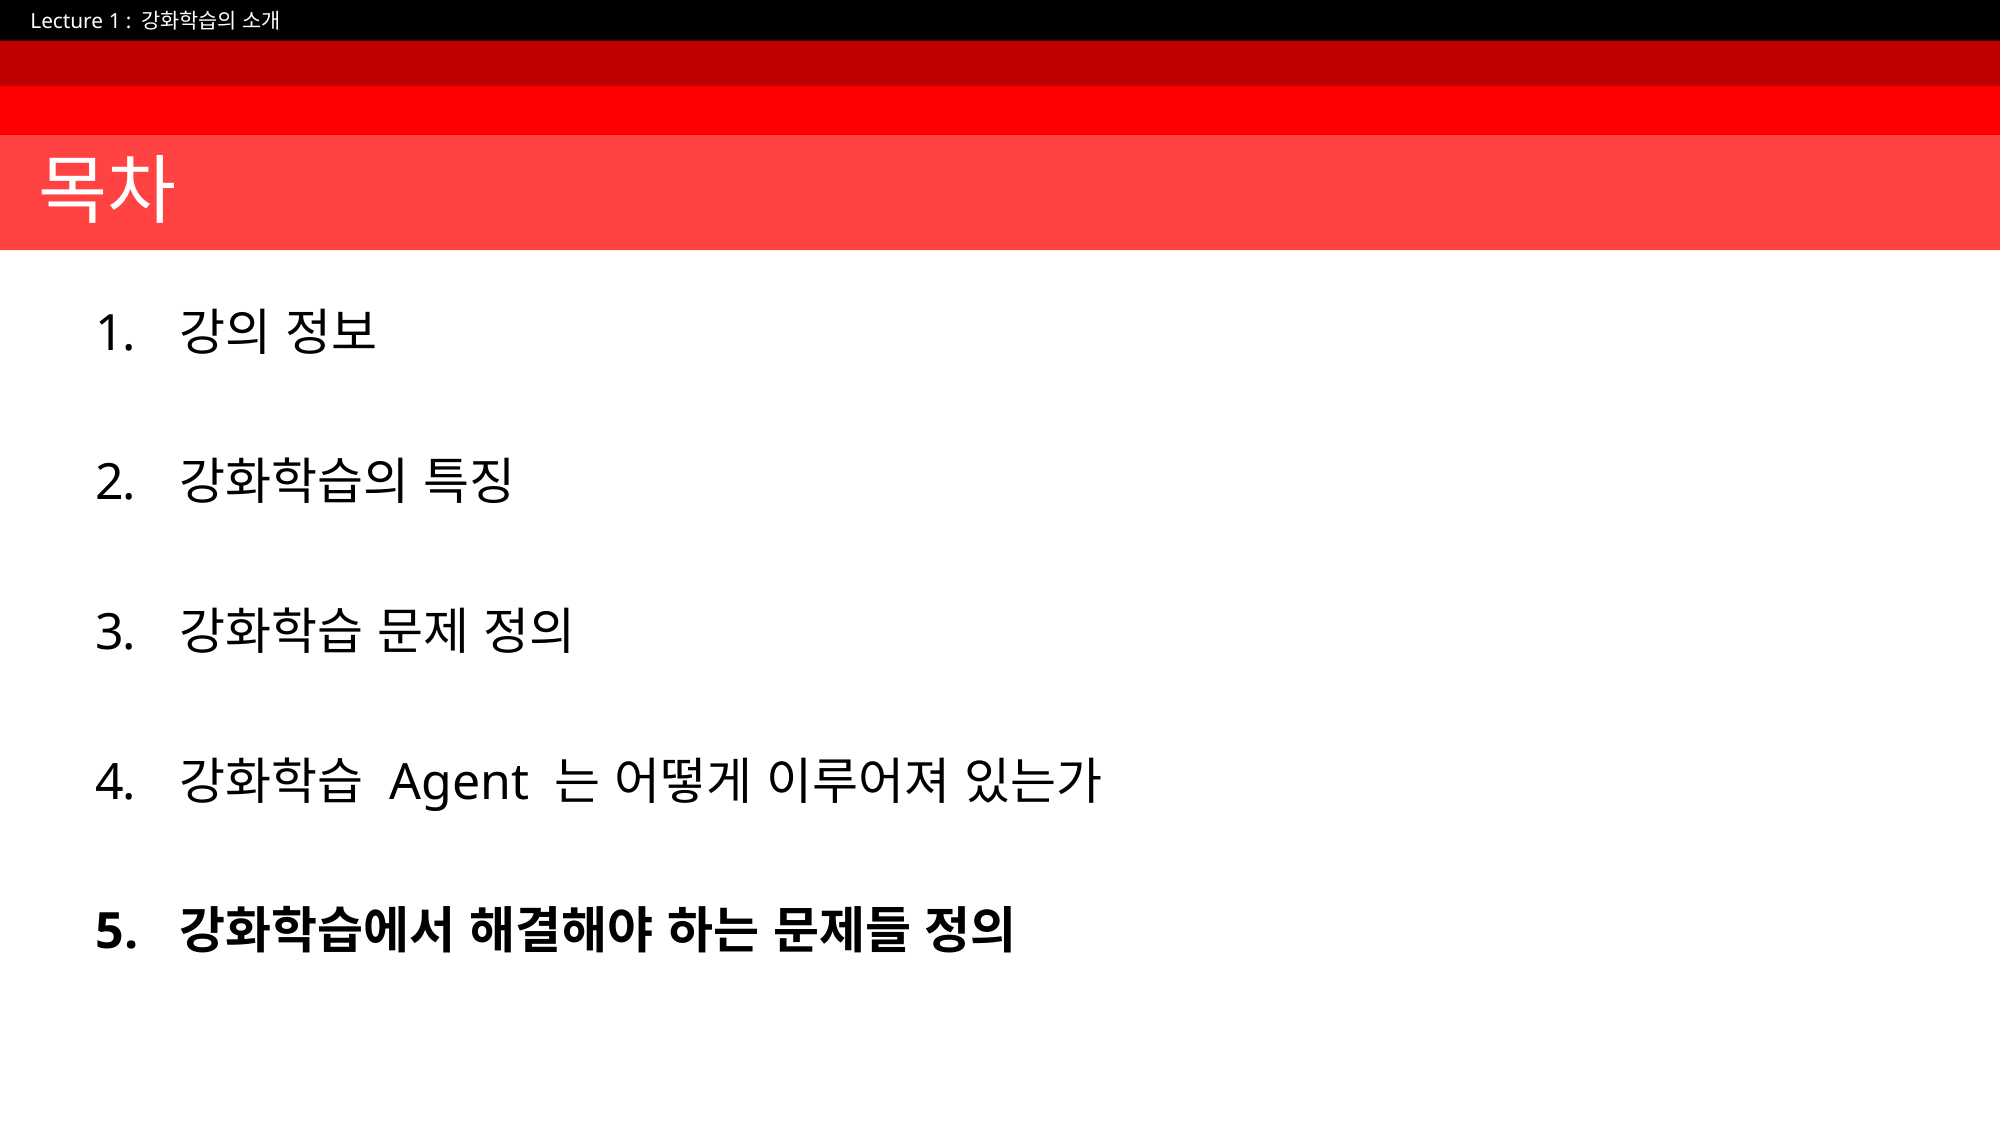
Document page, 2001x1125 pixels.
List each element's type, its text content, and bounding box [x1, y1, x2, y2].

list 강의 정보 강화학습의 특징 강화학습 문제 정의 강화학습 Agent 는 어떻게 이루어져 있는가 강화학습에서 해결해야 하는 문제들 정의 [80, 299, 1920, 1043]
title 목차 [23, 136, 1982, 251]
